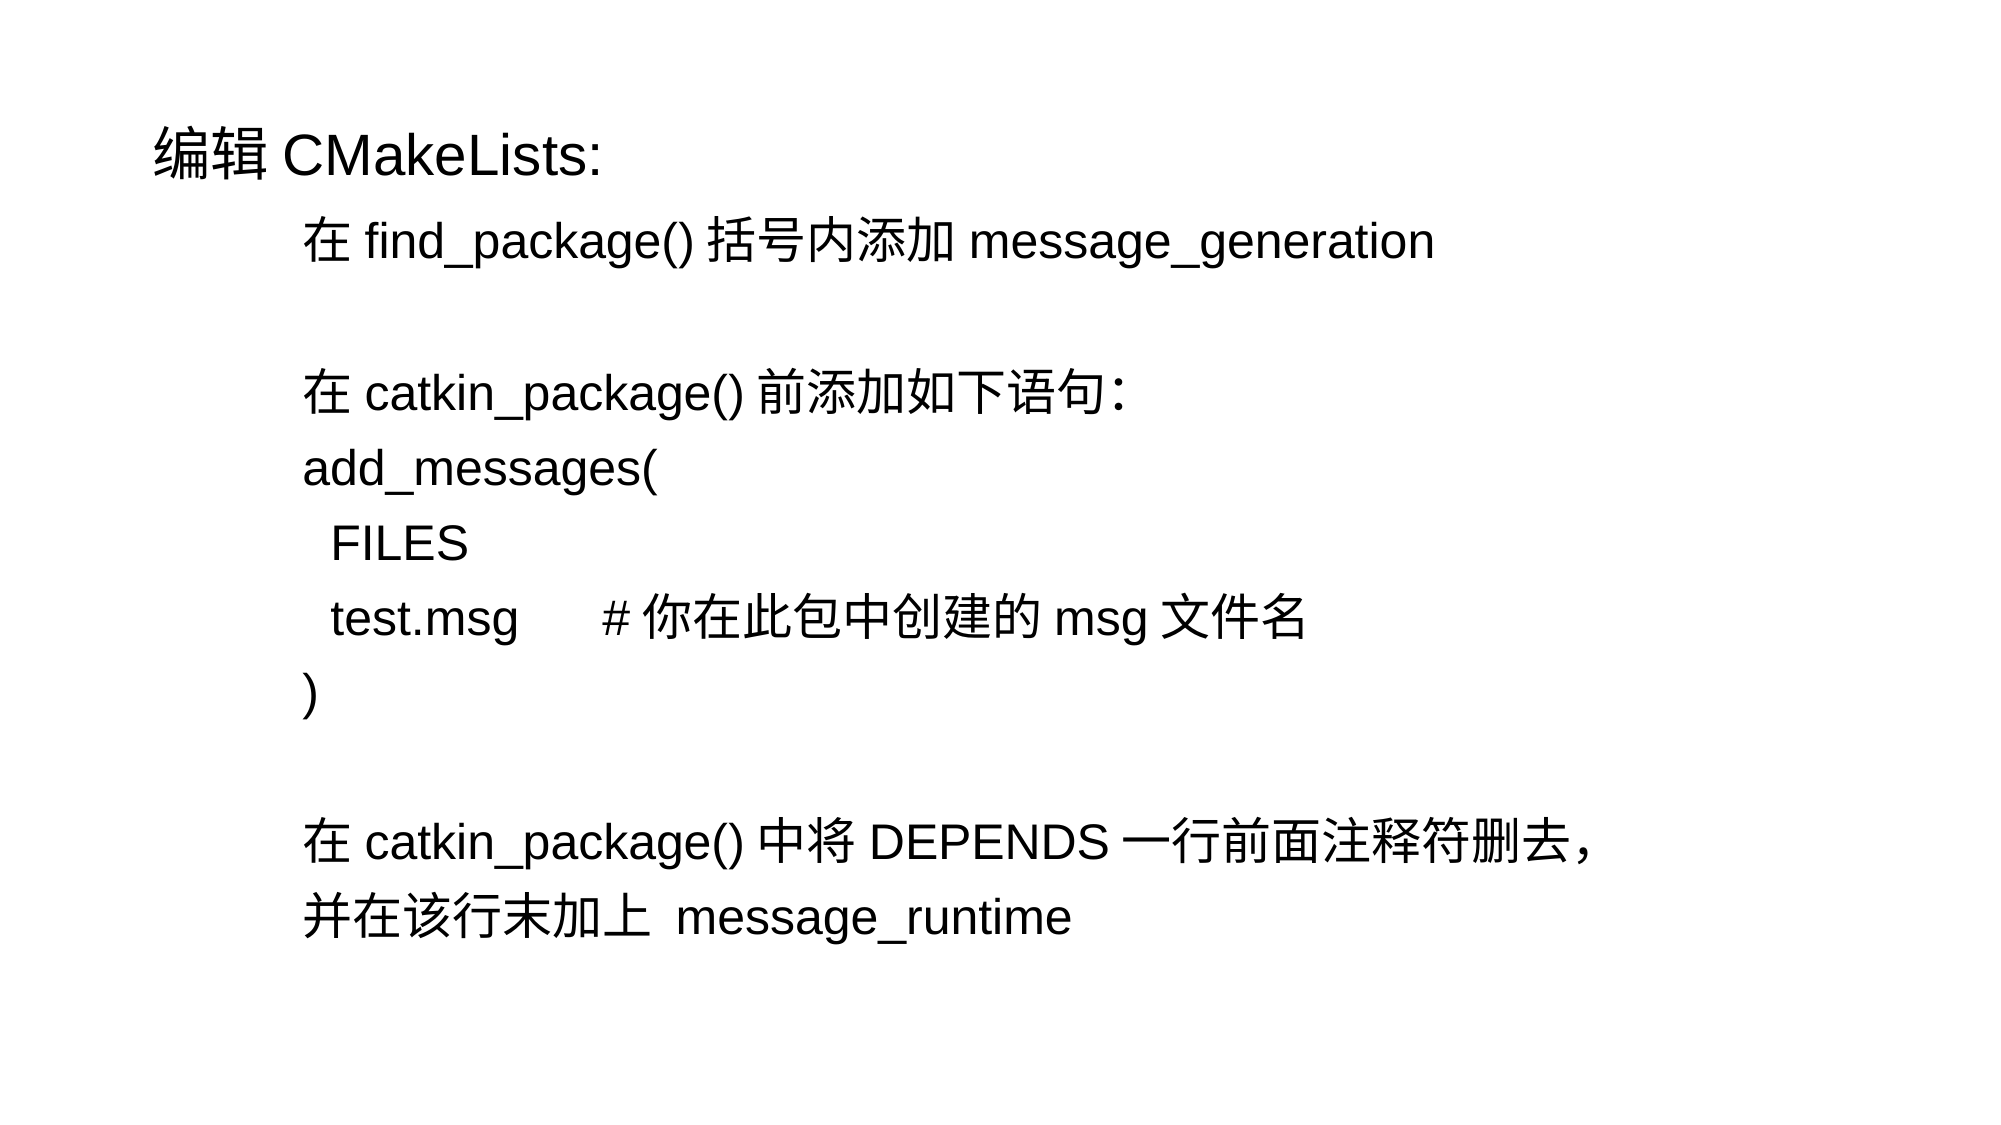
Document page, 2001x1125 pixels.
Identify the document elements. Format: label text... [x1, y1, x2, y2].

list 编辑CMakeLists: 在find_package()括号内添加message_generation 在catkin_package()前添加如下语句： add_messages( FILES test.msg #你在此包中创建的msg文件名 ) 在catkin_package()中将DEPENDS一行前面注释符删去， 并在该行末加上 message_runtime [137, 117, 1863, 1014]
